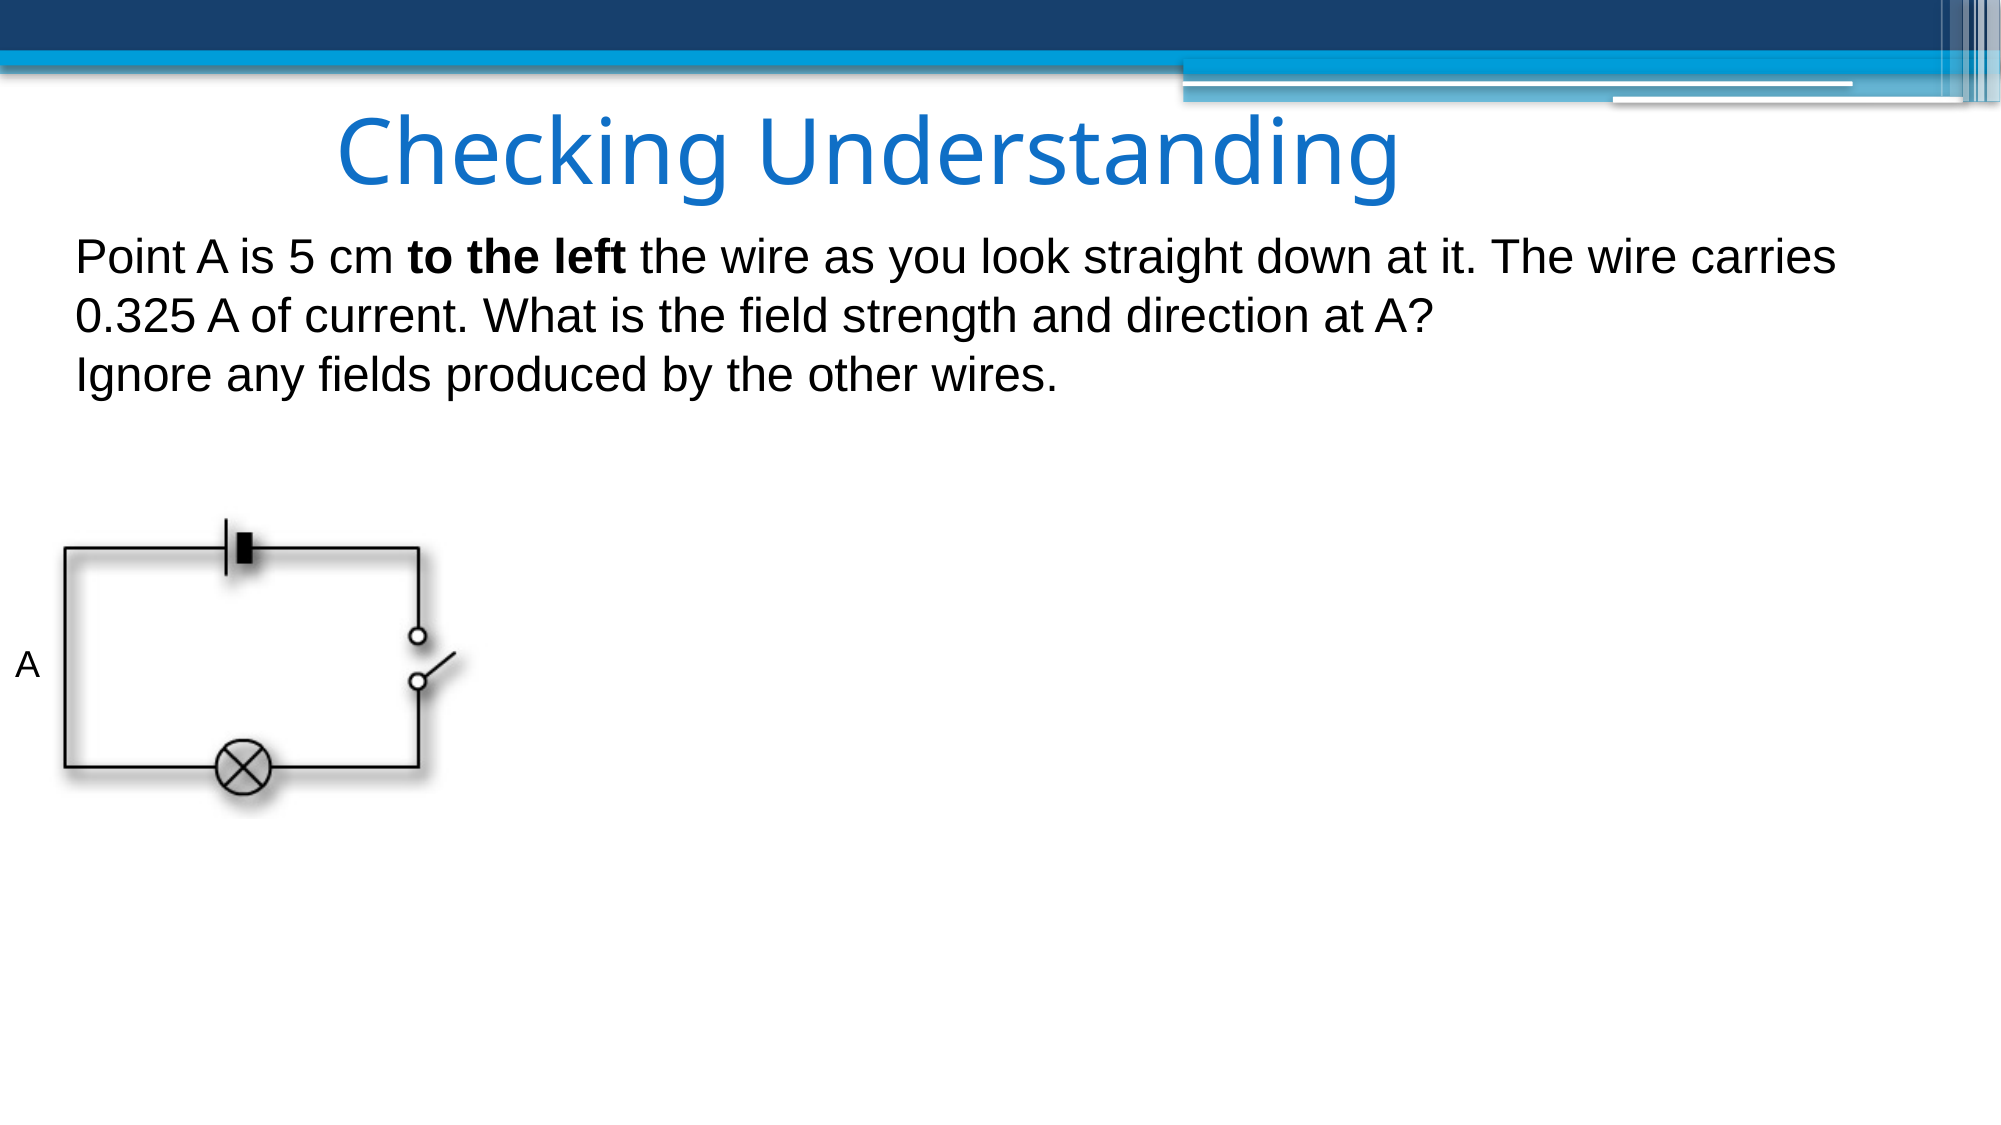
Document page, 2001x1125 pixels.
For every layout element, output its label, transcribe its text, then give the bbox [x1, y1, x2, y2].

text_box Point A is 5 cm to the left the wire as you look straight down at it. The wire carries 0.325 A of current. What is the field strength and direction at A? Ignore any fields produced by the other wires. [75, 225, 1943, 357]
text_box Checking Understanding [335, 92, 1531, 170]
picture [0, 505, 644, 819]
